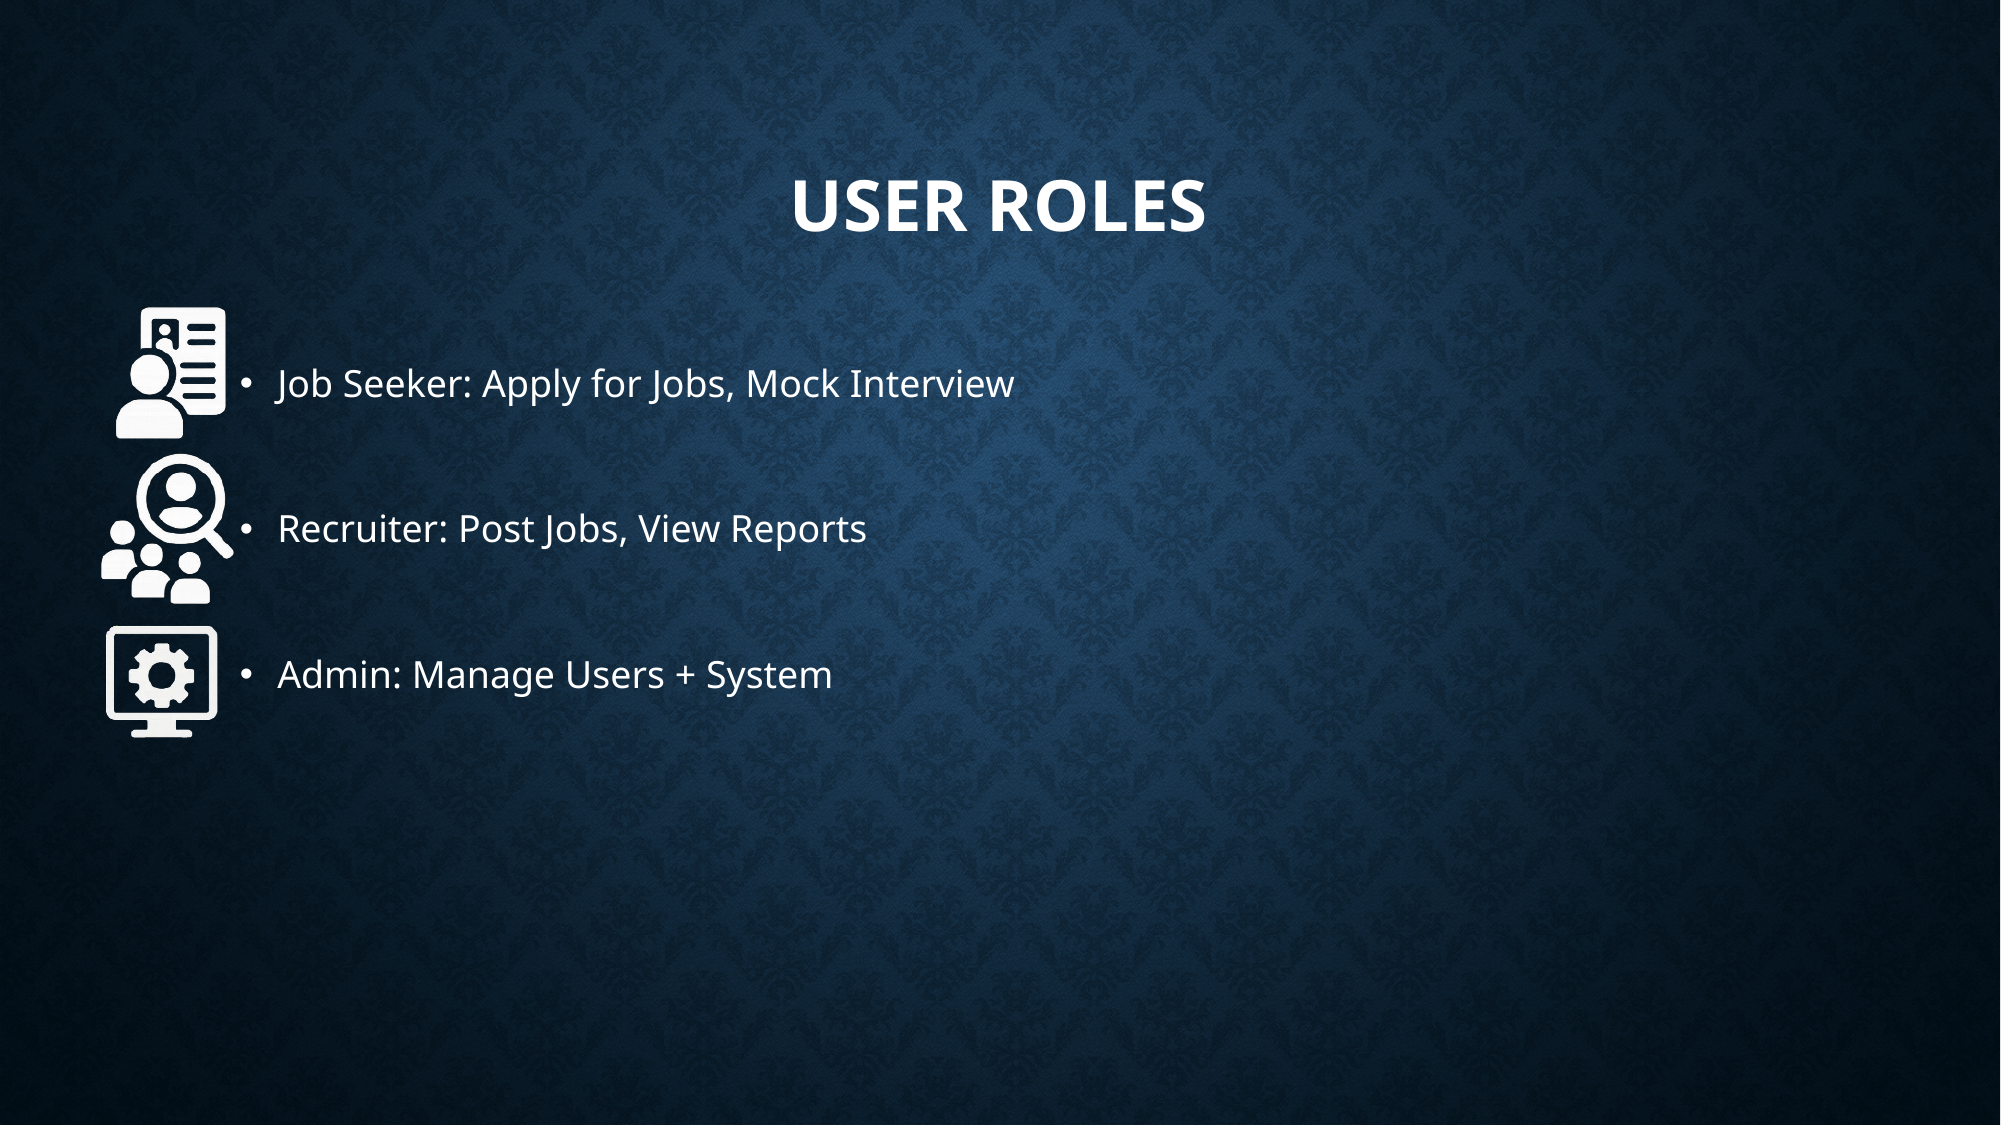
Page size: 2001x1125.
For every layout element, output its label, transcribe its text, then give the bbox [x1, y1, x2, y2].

picture [90, 298, 247, 757]
title User Roles [149, 99, 1849, 318]
list Job Seeker: Apply for Jobs, Mock Interview Recruiter: Post Jobs, View Reports Admin: Manage Users + System [149, 343, 1849, 950]
